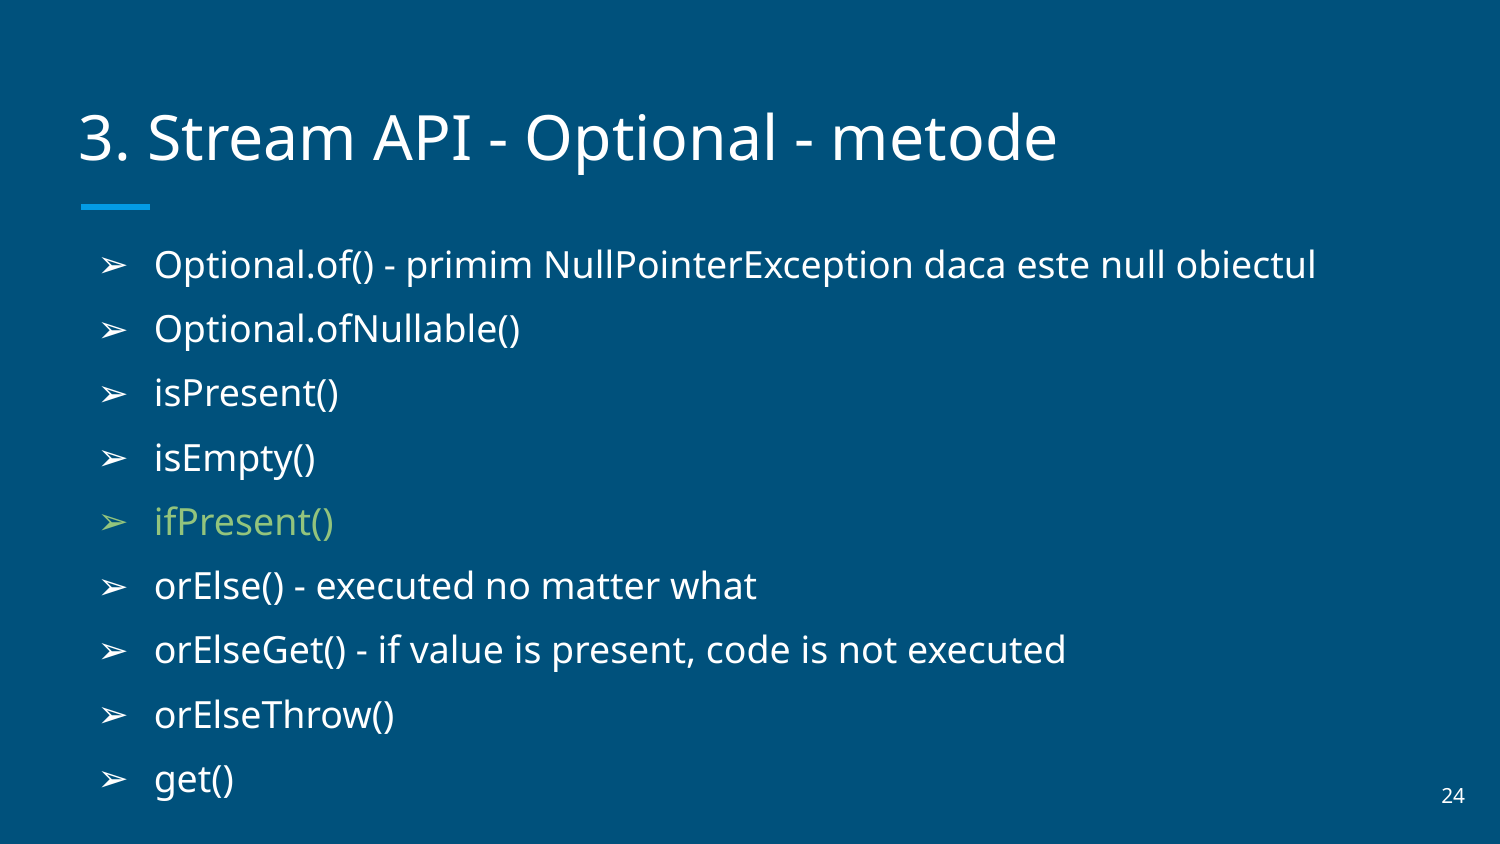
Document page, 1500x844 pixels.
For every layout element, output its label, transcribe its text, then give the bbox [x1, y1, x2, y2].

slide_number ‹#› [1389, 764, 1480, 830]
title 3. Stream API - Optional - metode [63, 75, 1437, 188]
list Optional.of() - primim NullPointerException daca este null obiectul Optional.ofNullable() isPresent() isEmpty() ifPresent() orElse() - executed no matter what orElseGet() - if value is present, code is not executed orElseThrow() get() [63, 215, 1437, 819]
